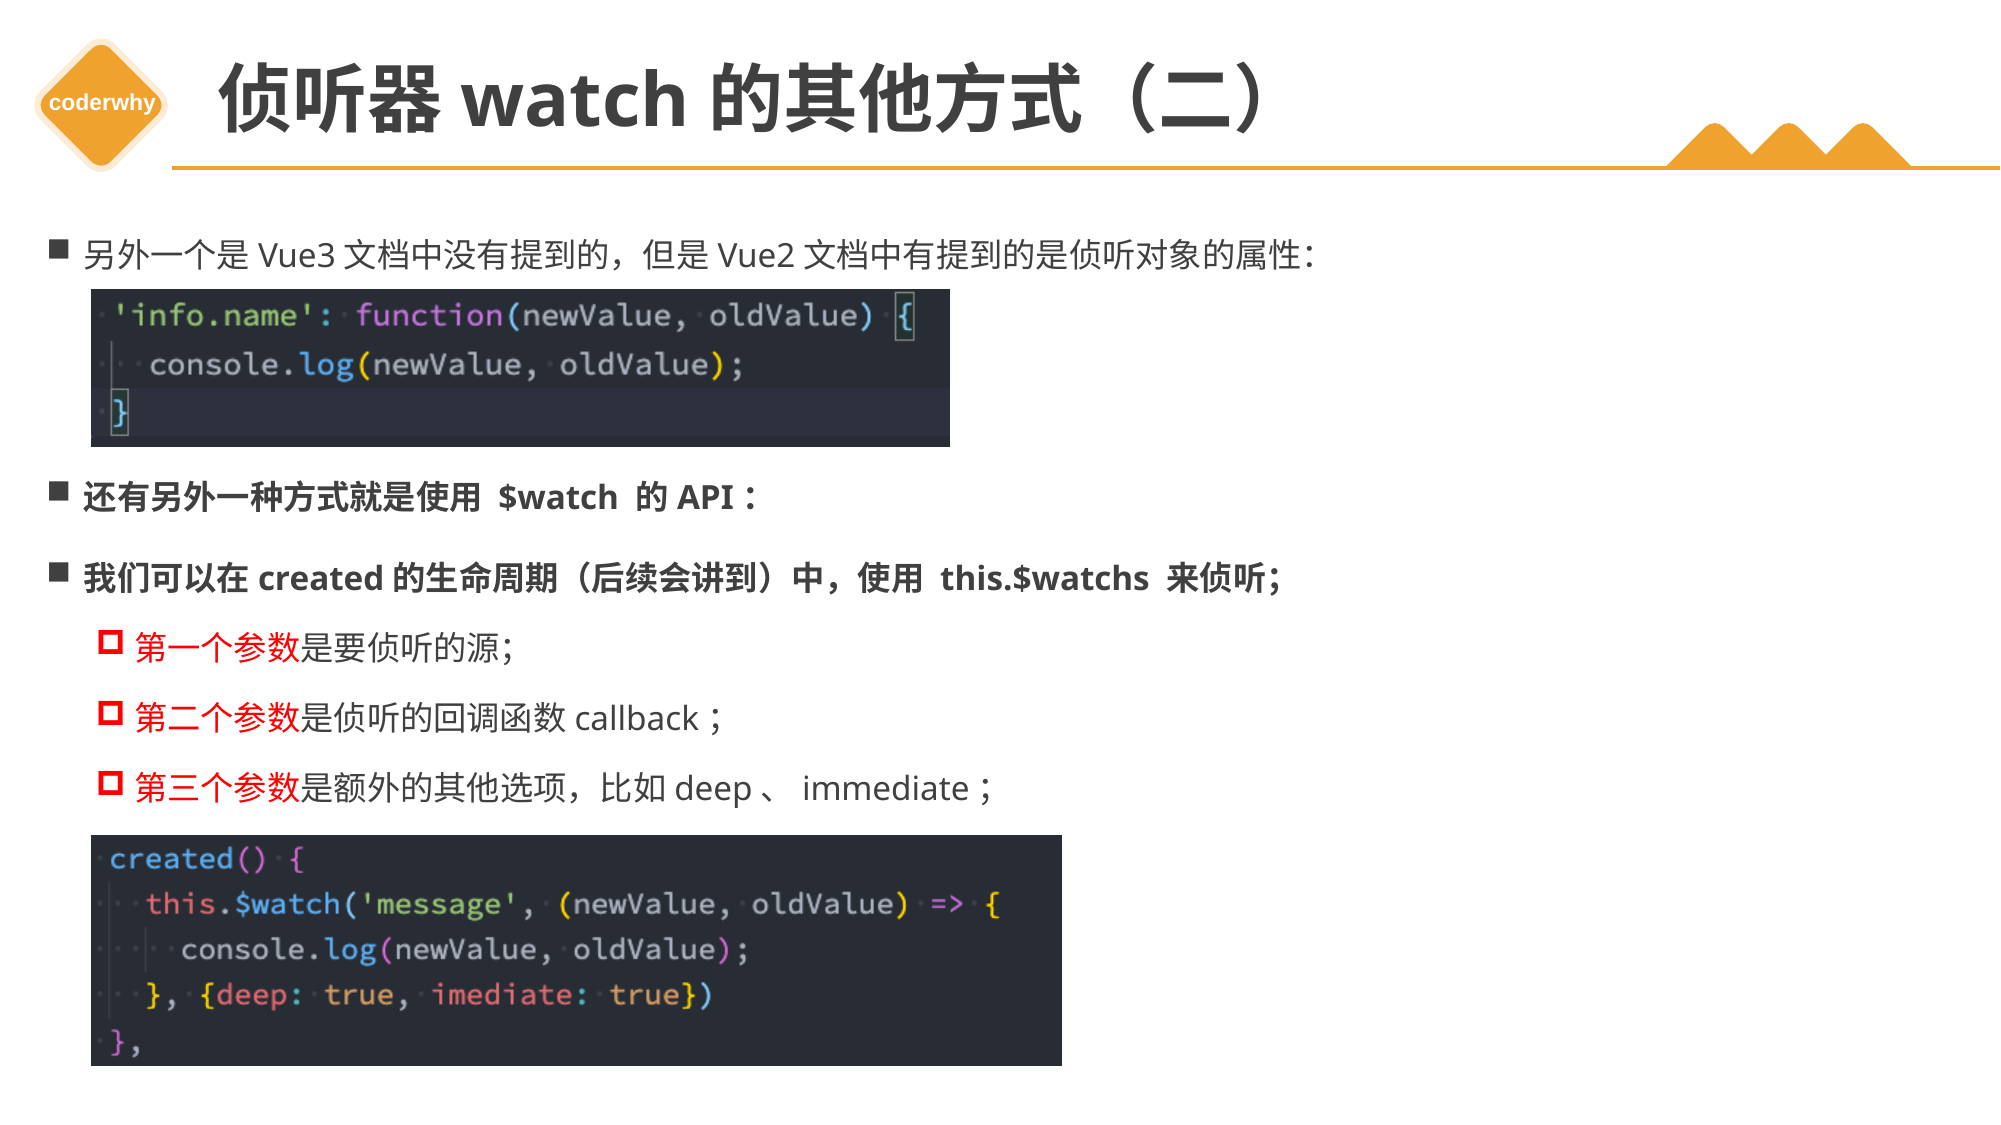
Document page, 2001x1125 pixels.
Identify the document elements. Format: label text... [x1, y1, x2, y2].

list 另外一个是Vue3文档中没有提到的，但是Vue2文档中有提到的是侦听对象的属性： 还有另外一种方式就是使用 $watch 的API： 我们可以在created的生命周期（后续会讲到）中，使用 this.$watchs 来侦听； 第一个参数是要侦听的源； 第二个参数是侦听的回调函数callback； 第三个参数是额外的其他选项，比如deep、immediate； [31, 206, 1979, 1100]
picture [91, 289, 950, 447]
picture [91, 835, 1062, 1066]
title 侦听器watch的其他方式（二） [202, 43, 1857, 161]
